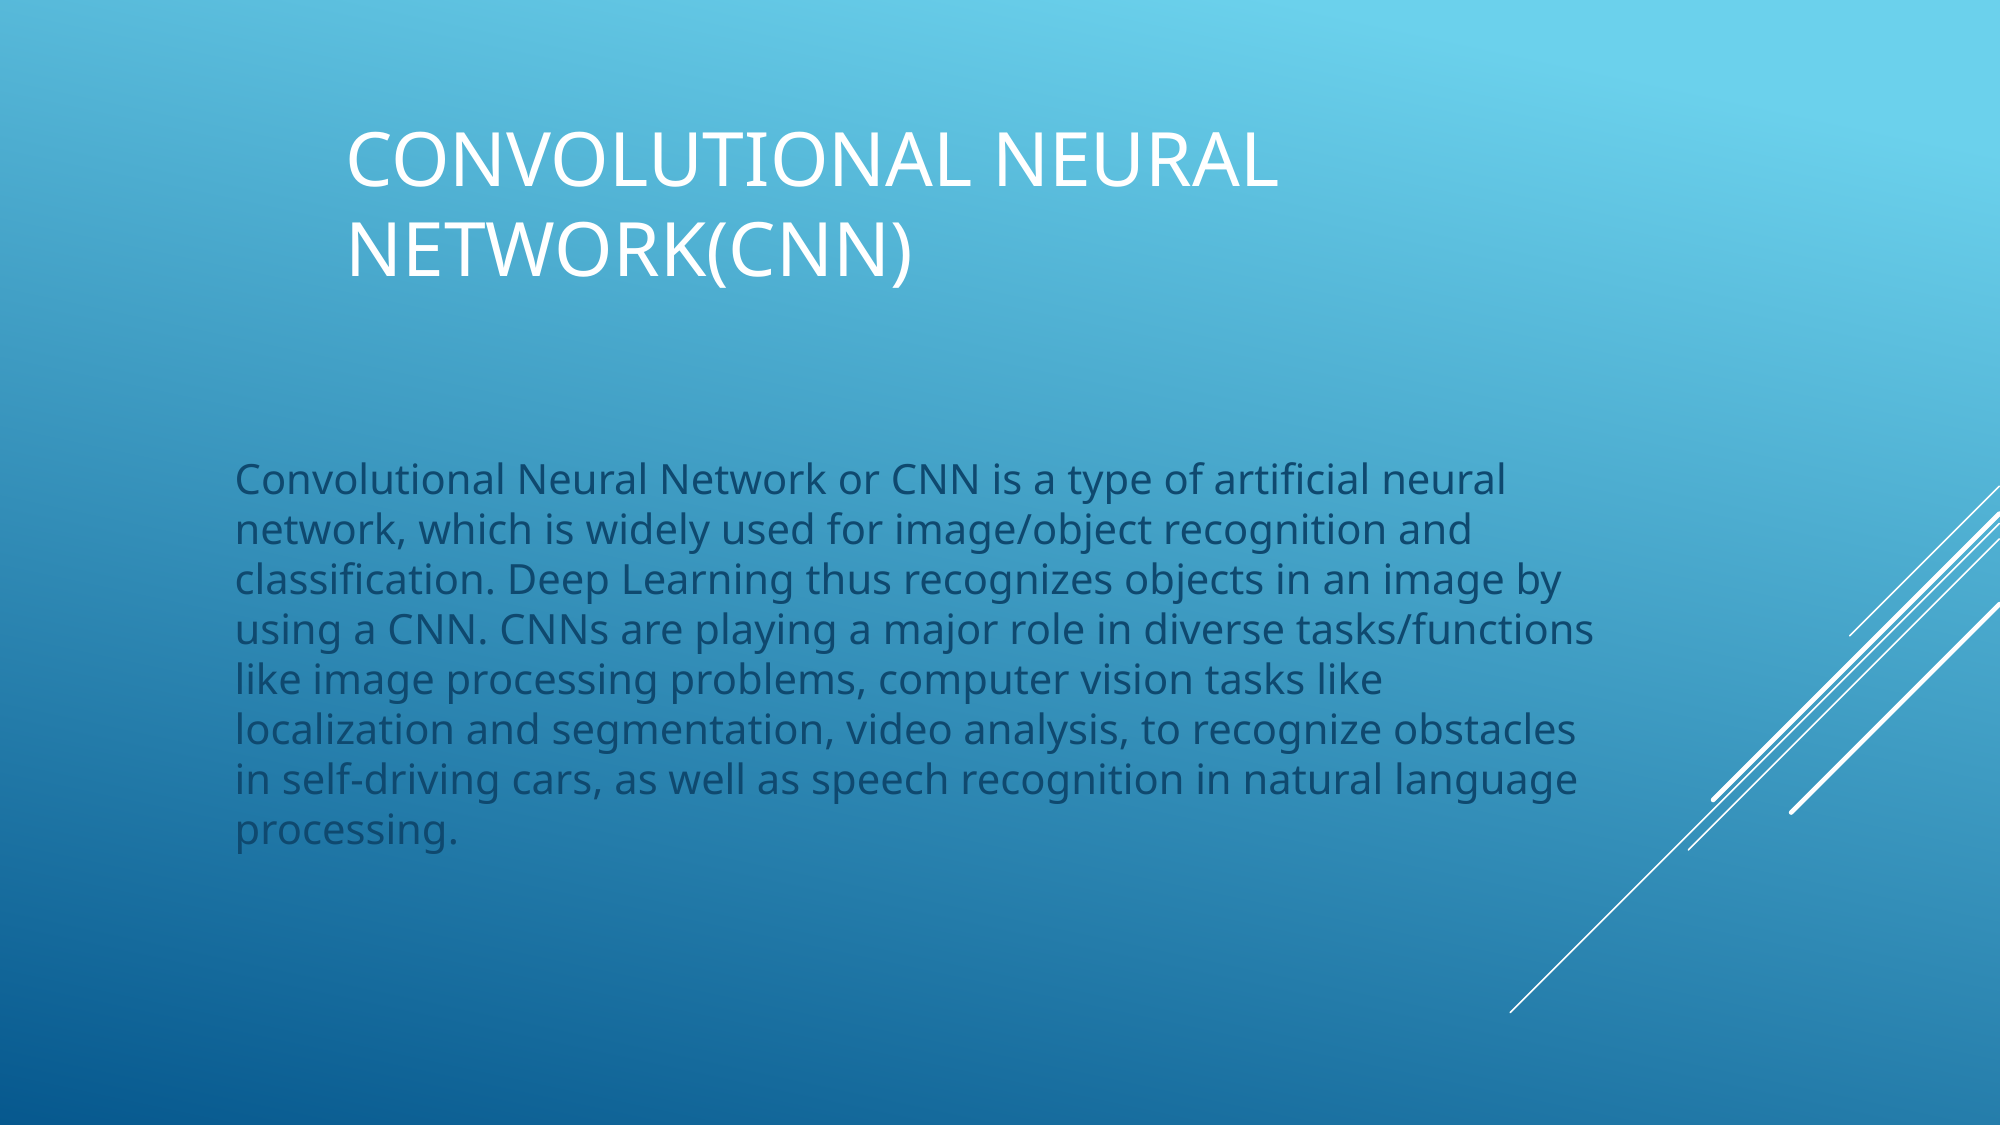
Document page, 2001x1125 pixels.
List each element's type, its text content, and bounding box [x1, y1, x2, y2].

title Convolutional neural network(cnn) [330, 78, 1731, 326]
list Convolutional Neural Network or CNN is a type of artificial neural network, which is widely used for image/object recognition and classification. Deep Learning thus recognizes objects in an image by using a CNN. CNNs are playing a major role in diverse tasks/functions like image processing problems, computer vision tasks like localization and segmentation, video analysis, to recognize obstacles in self-driving cars, as well as speech recognition in natural language processing. [219, 356, 1620, 950]
